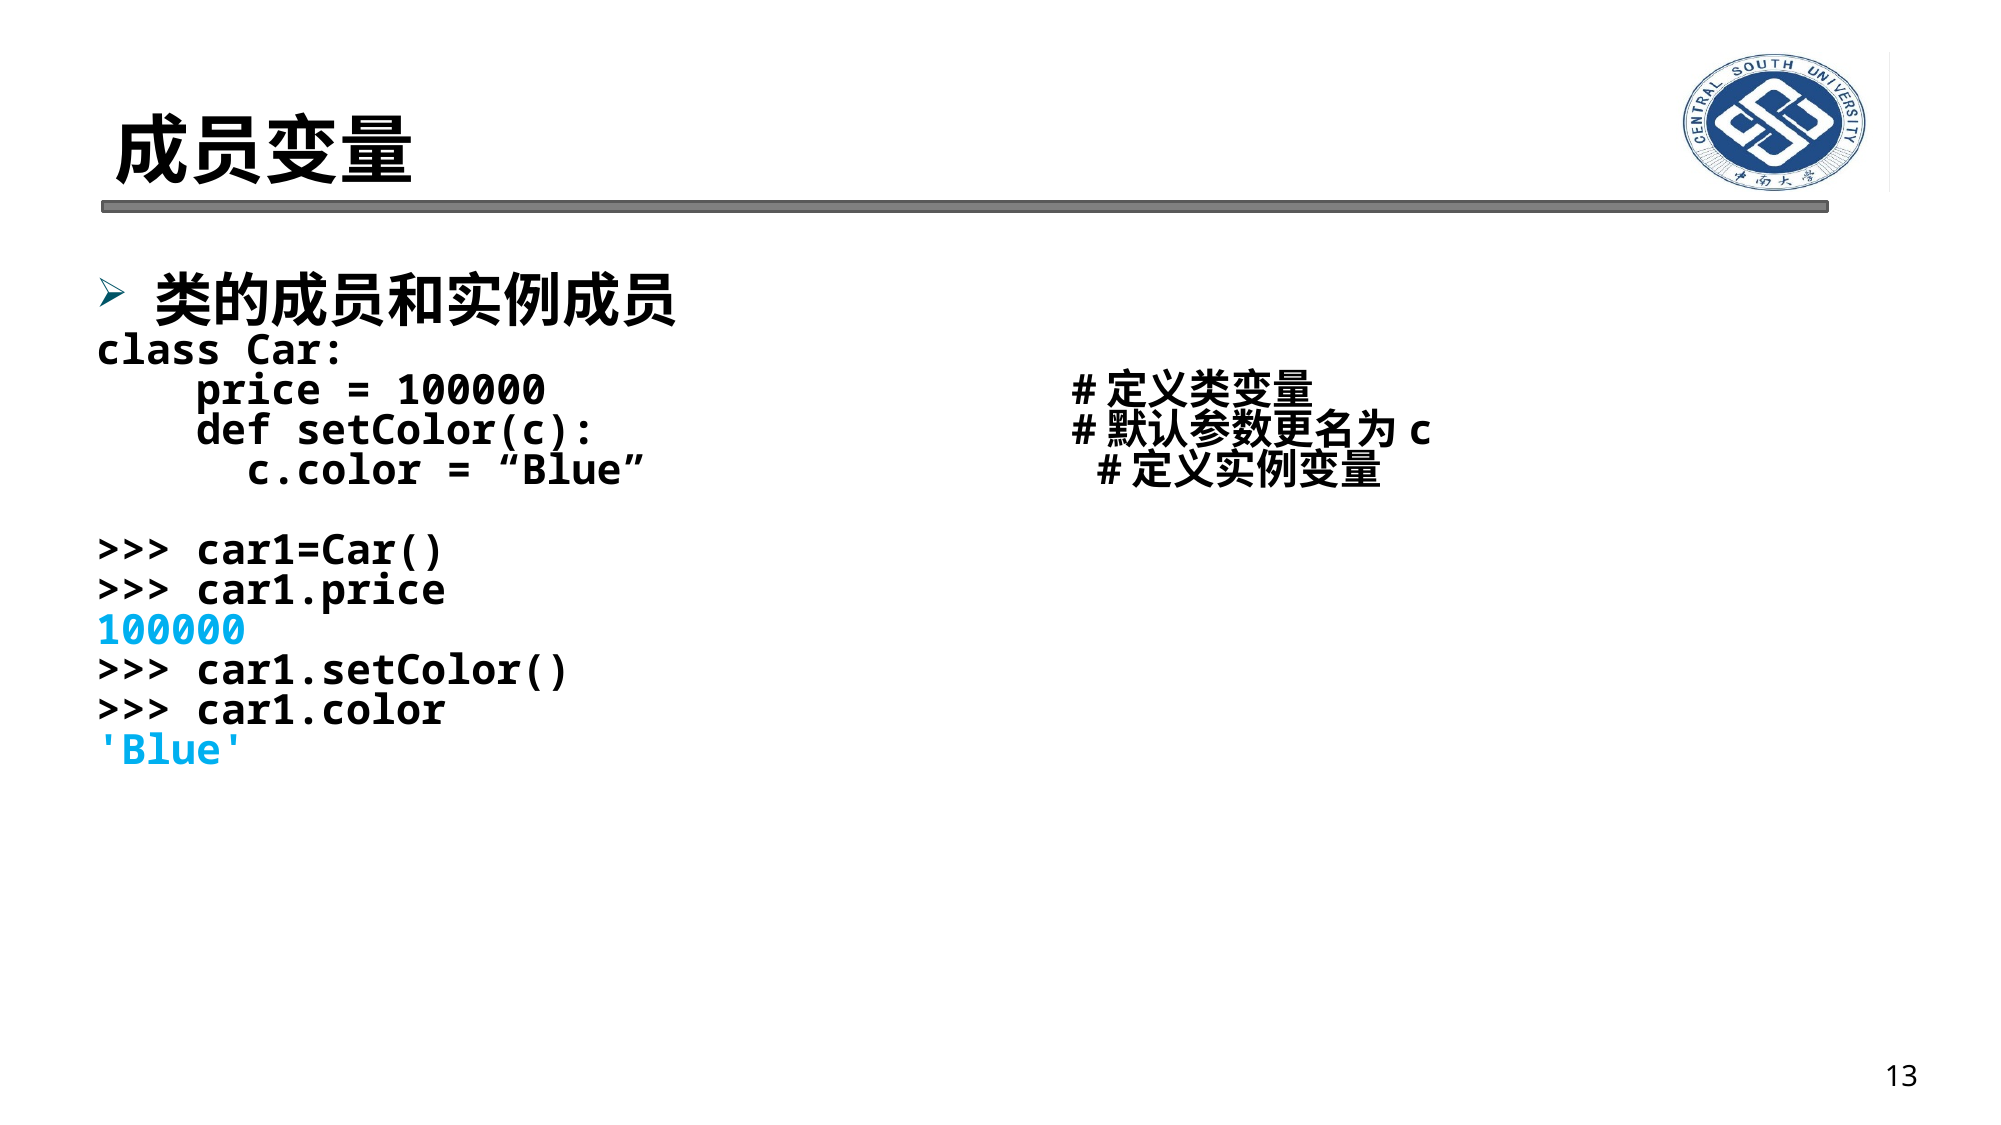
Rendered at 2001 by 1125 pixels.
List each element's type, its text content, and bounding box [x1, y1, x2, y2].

picture [1805, 52, 1890, 192]
list 类的成员和实例成员 class Car: price = 100000 #定义类变量 def setColor(c): #默认参数更名为c c.color = “Blue” #定义实例变量 >>> car1=Car() >>> car1.price 100000 >>> car1.setColor() >>> car1.color 'Blue' [81, 220, 1898, 1024]
title 成员变量 [99, 12, 1805, 200]
slide_number 13 [1516, 1049, 1934, 1125]
